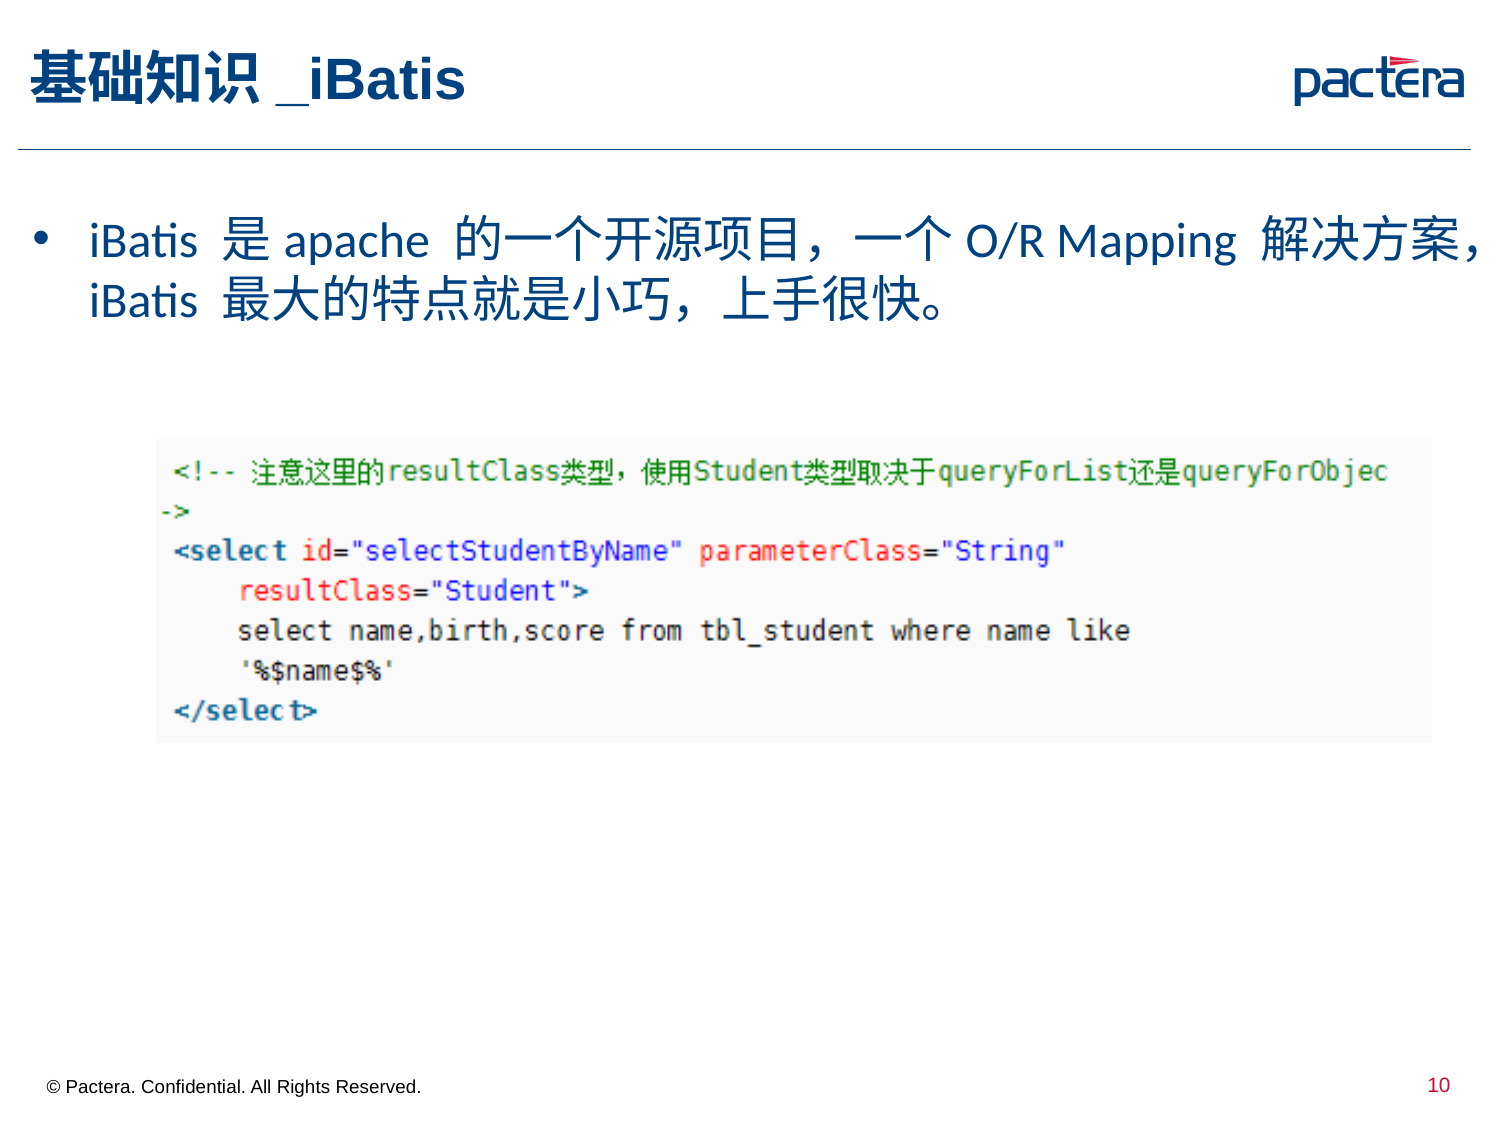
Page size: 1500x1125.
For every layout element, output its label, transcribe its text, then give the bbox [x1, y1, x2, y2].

title 基础知识_iBatis [29, 13, 1216, 140]
footer © Pactera. Confidential. All Rights Reserved. [31, 1067, 638, 1123]
slide_number 10 [1405, 1042, 1473, 1125]
list iBatis 是apache 的一个开源项目，一个O/R Mapping 解决方案，iBatis 最大的特点就是小巧，上手很快。 [32, 207, 1472, 1024]
picture [155, 439, 1432, 743]
picture [1294, 56, 1464, 106]
